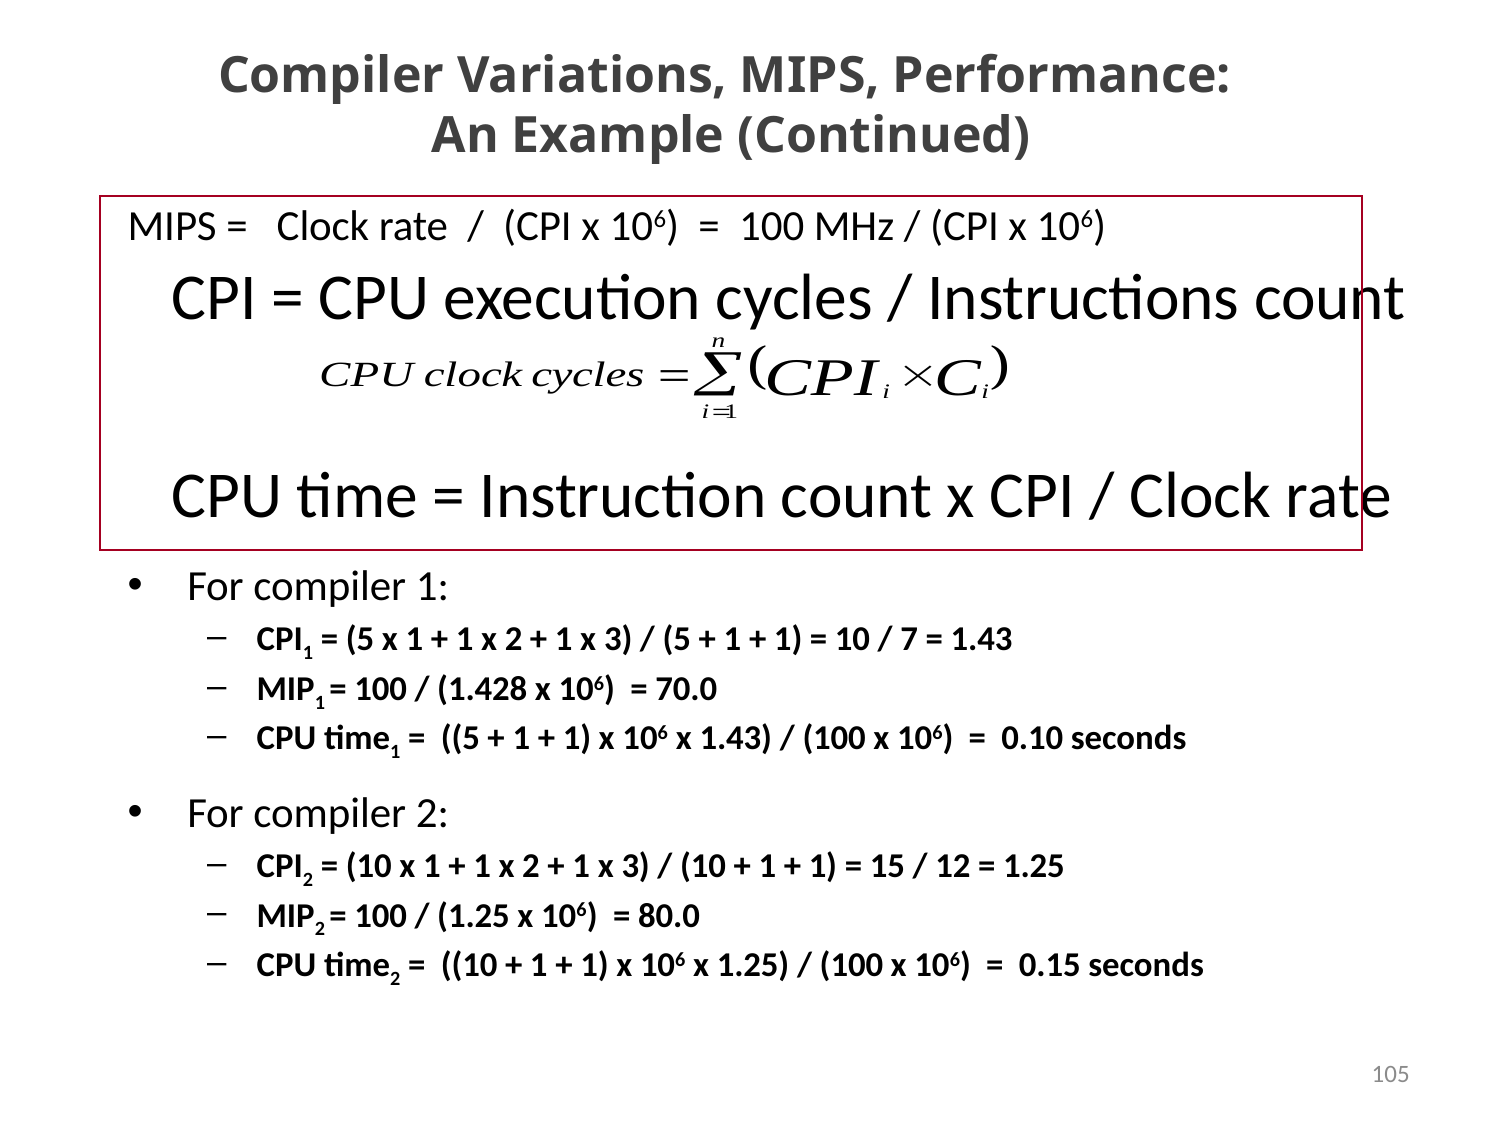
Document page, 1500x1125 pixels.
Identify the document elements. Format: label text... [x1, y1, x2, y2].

list MIPS = Clock rate / (CPI x 106) = 100 MHz / (CPI x 106) CPI = CPU execution cycles / Instructions count CPU time = Instruction count x CPI / Clock rate For compiler 1: CPI1 = (5 x 1 + 1 x 2 + 1 x 3) / (5 + 1 + 1) = 10 / 7 = 1.43 MIP1 = 100 / (1.428 x 106) = 70.0 CPU time1 = ((5 + 1 + 1) x 106 x 1.43) / (100 x 106) = 0.10 seconds For compiler 2: CPI2 = (10 x 1 + 1 x 2 + 1 x 3) / (10 + 1 + 1) = 15 / 12 = 1.25 MIP2 = 100 / (1.25 x 106) = 80.0 CPU time2 = ((10 + 1 + 1) x 106 x 1.25) / (100 x 106) = 0.15 seconds [112, 195, 1425, 1009]
title Compiler Variations, MIPS, Performance: An Example (Continued) [56, 8, 1407, 196]
text_box [99, 195, 1363, 550]
slide_number 105 [1074, 1042, 1425, 1103]
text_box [312, 324, 1013, 426]
